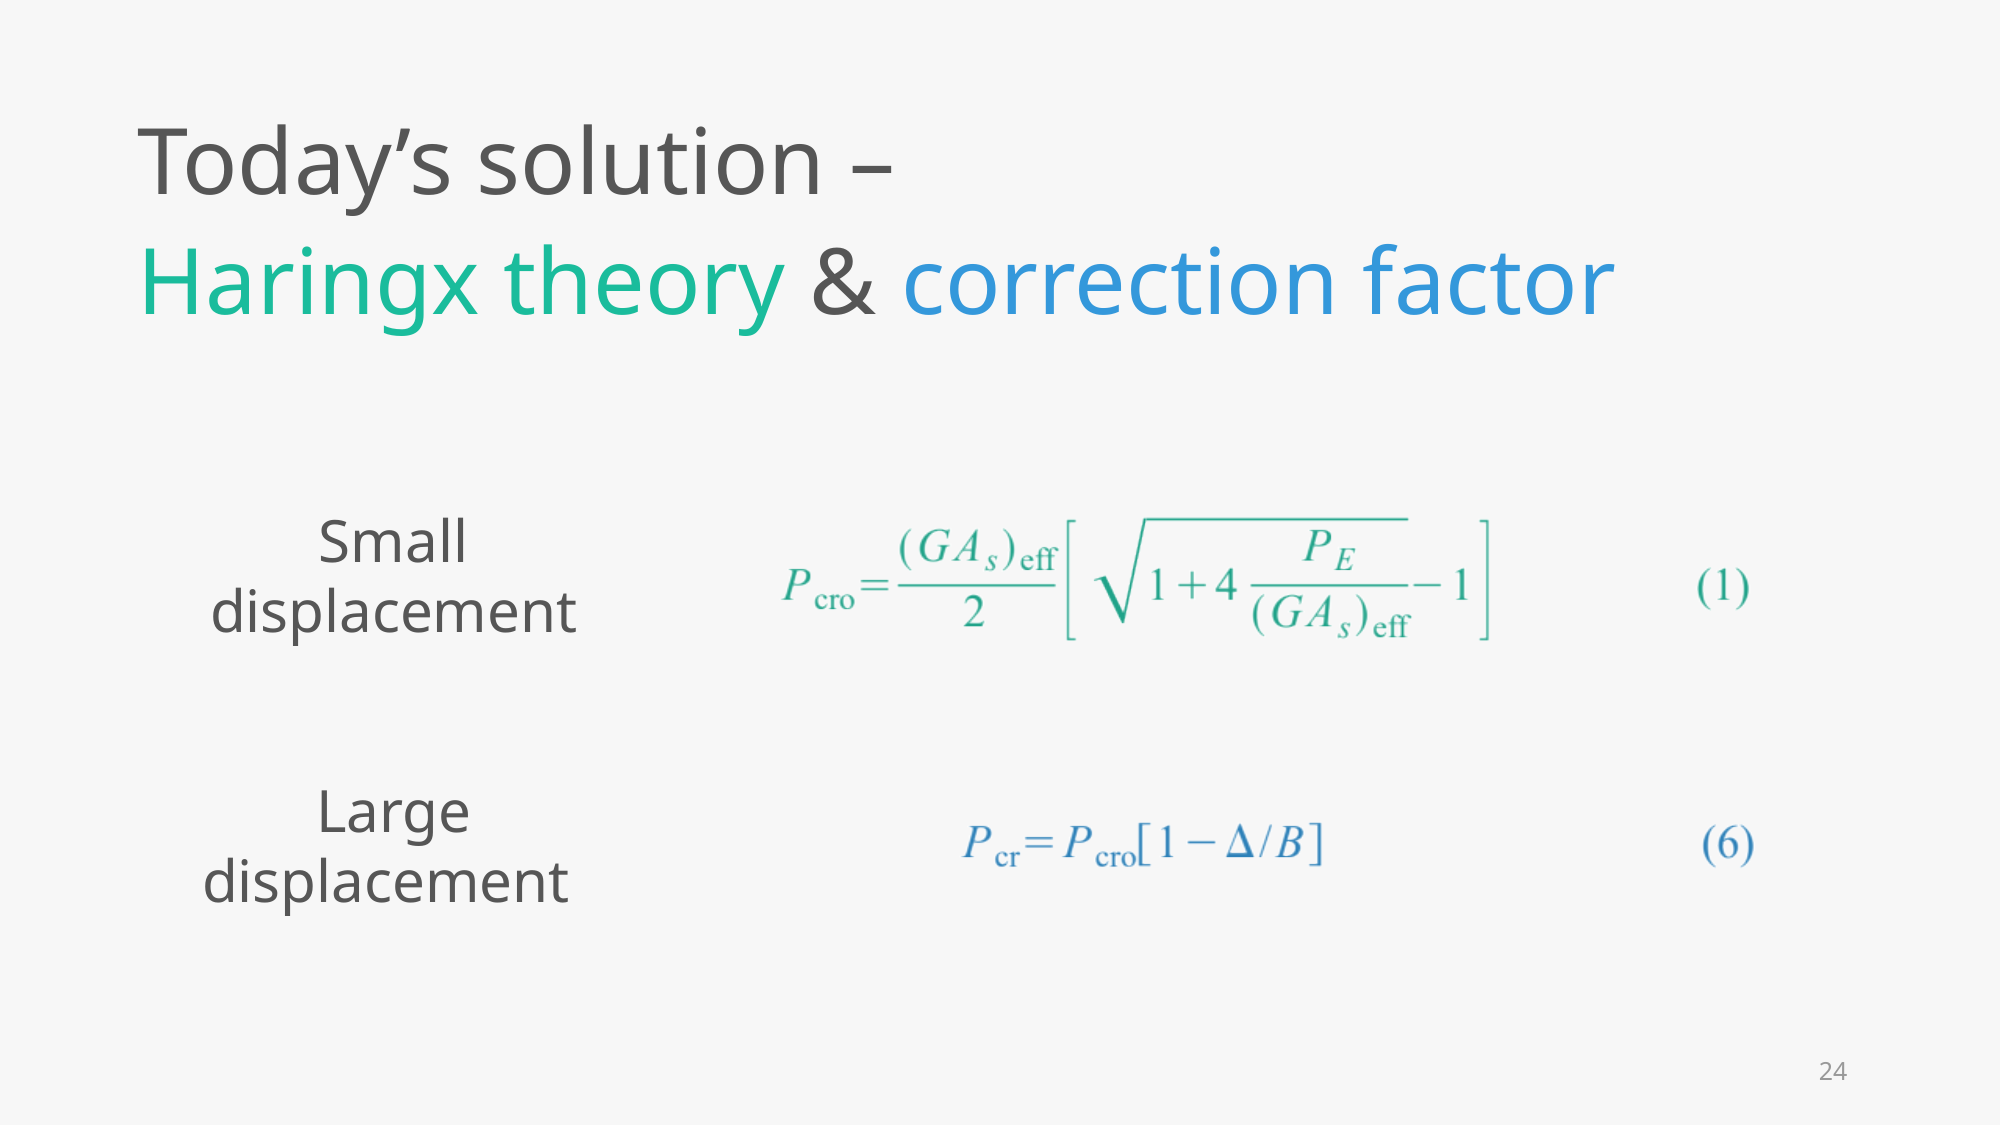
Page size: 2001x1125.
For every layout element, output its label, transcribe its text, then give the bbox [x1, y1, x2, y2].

text_box Large displacement [187, 766, 615, 922]
text_box Small displacement [187, 497, 615, 652]
picture [750, 496, 1771, 666]
slide_number 24 [1412, 1042, 1863, 1103]
list Today’s solution – Haringx theory & correction factor [137, 108, 1673, 345]
picture [929, 799, 1796, 891]
